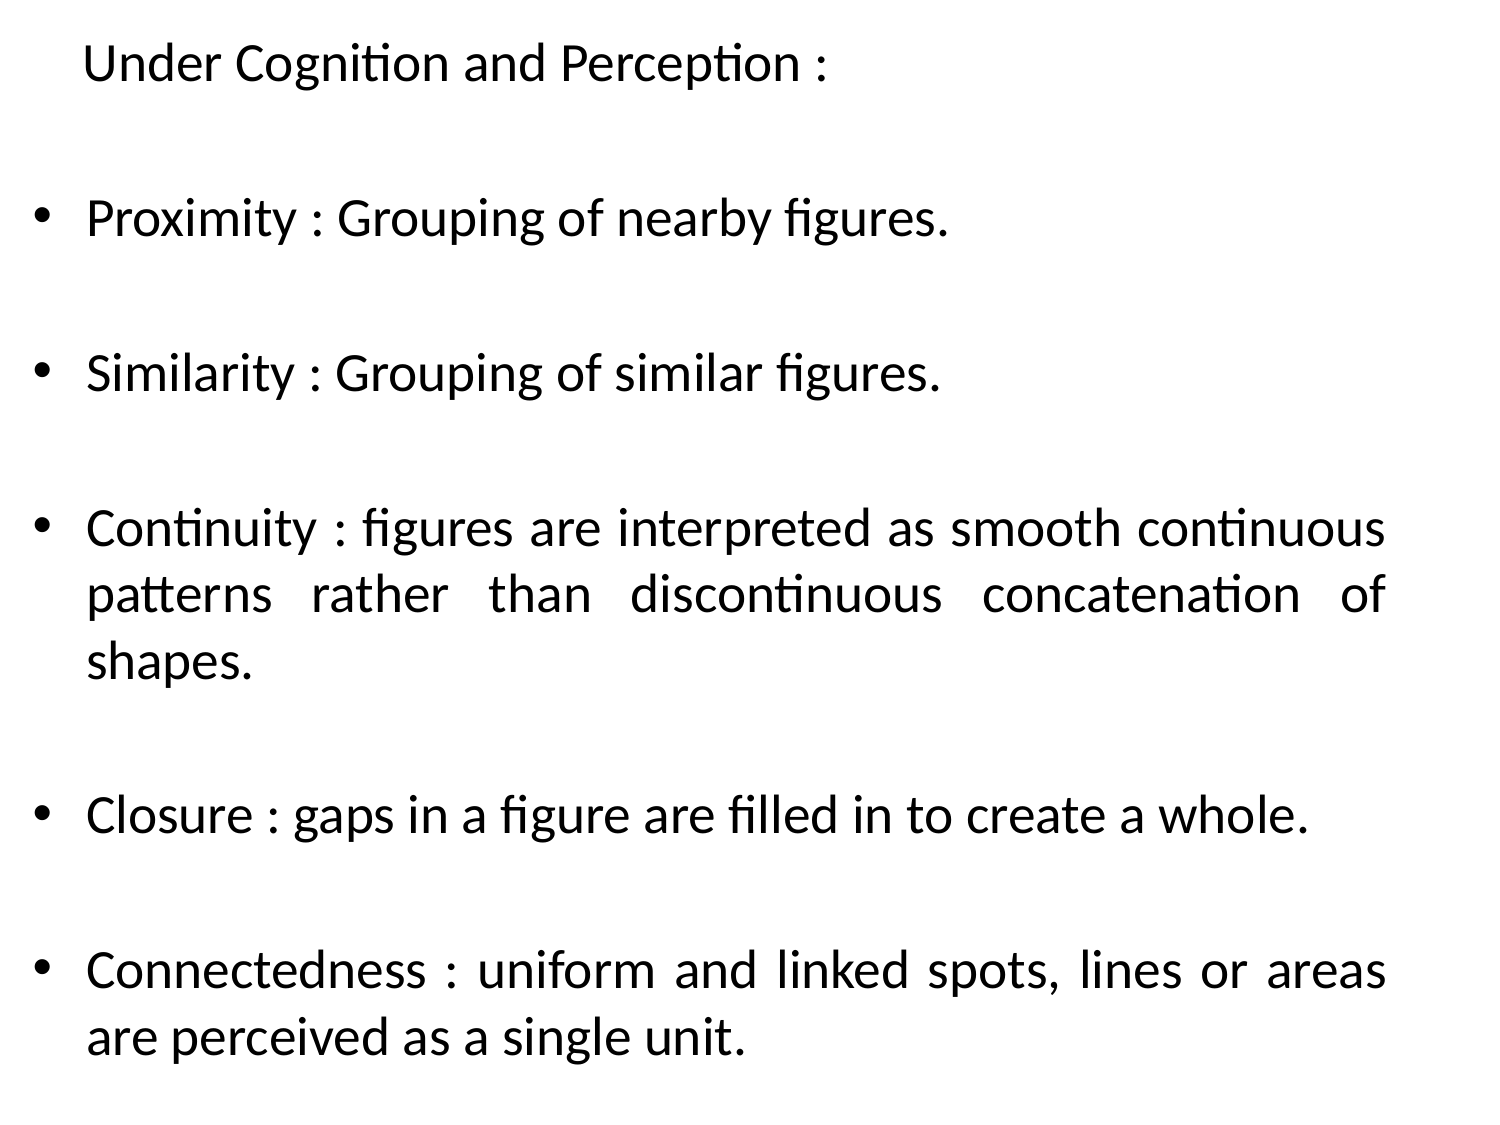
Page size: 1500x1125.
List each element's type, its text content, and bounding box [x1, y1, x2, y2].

list Under Cognition and Perception : Proximity : Grouping of nearby figures. Similarity : Grouping of similar figures. Continuity : figures are interpreted as smooth continuous patterns rather than discontinuous concatenation of shapes. Closure : gaps in a figure are filled in to create a whole. Connectedness : uniform and linked spots, lines or areas are perceived as a single unit. [17, 19, 1404, 1076]
